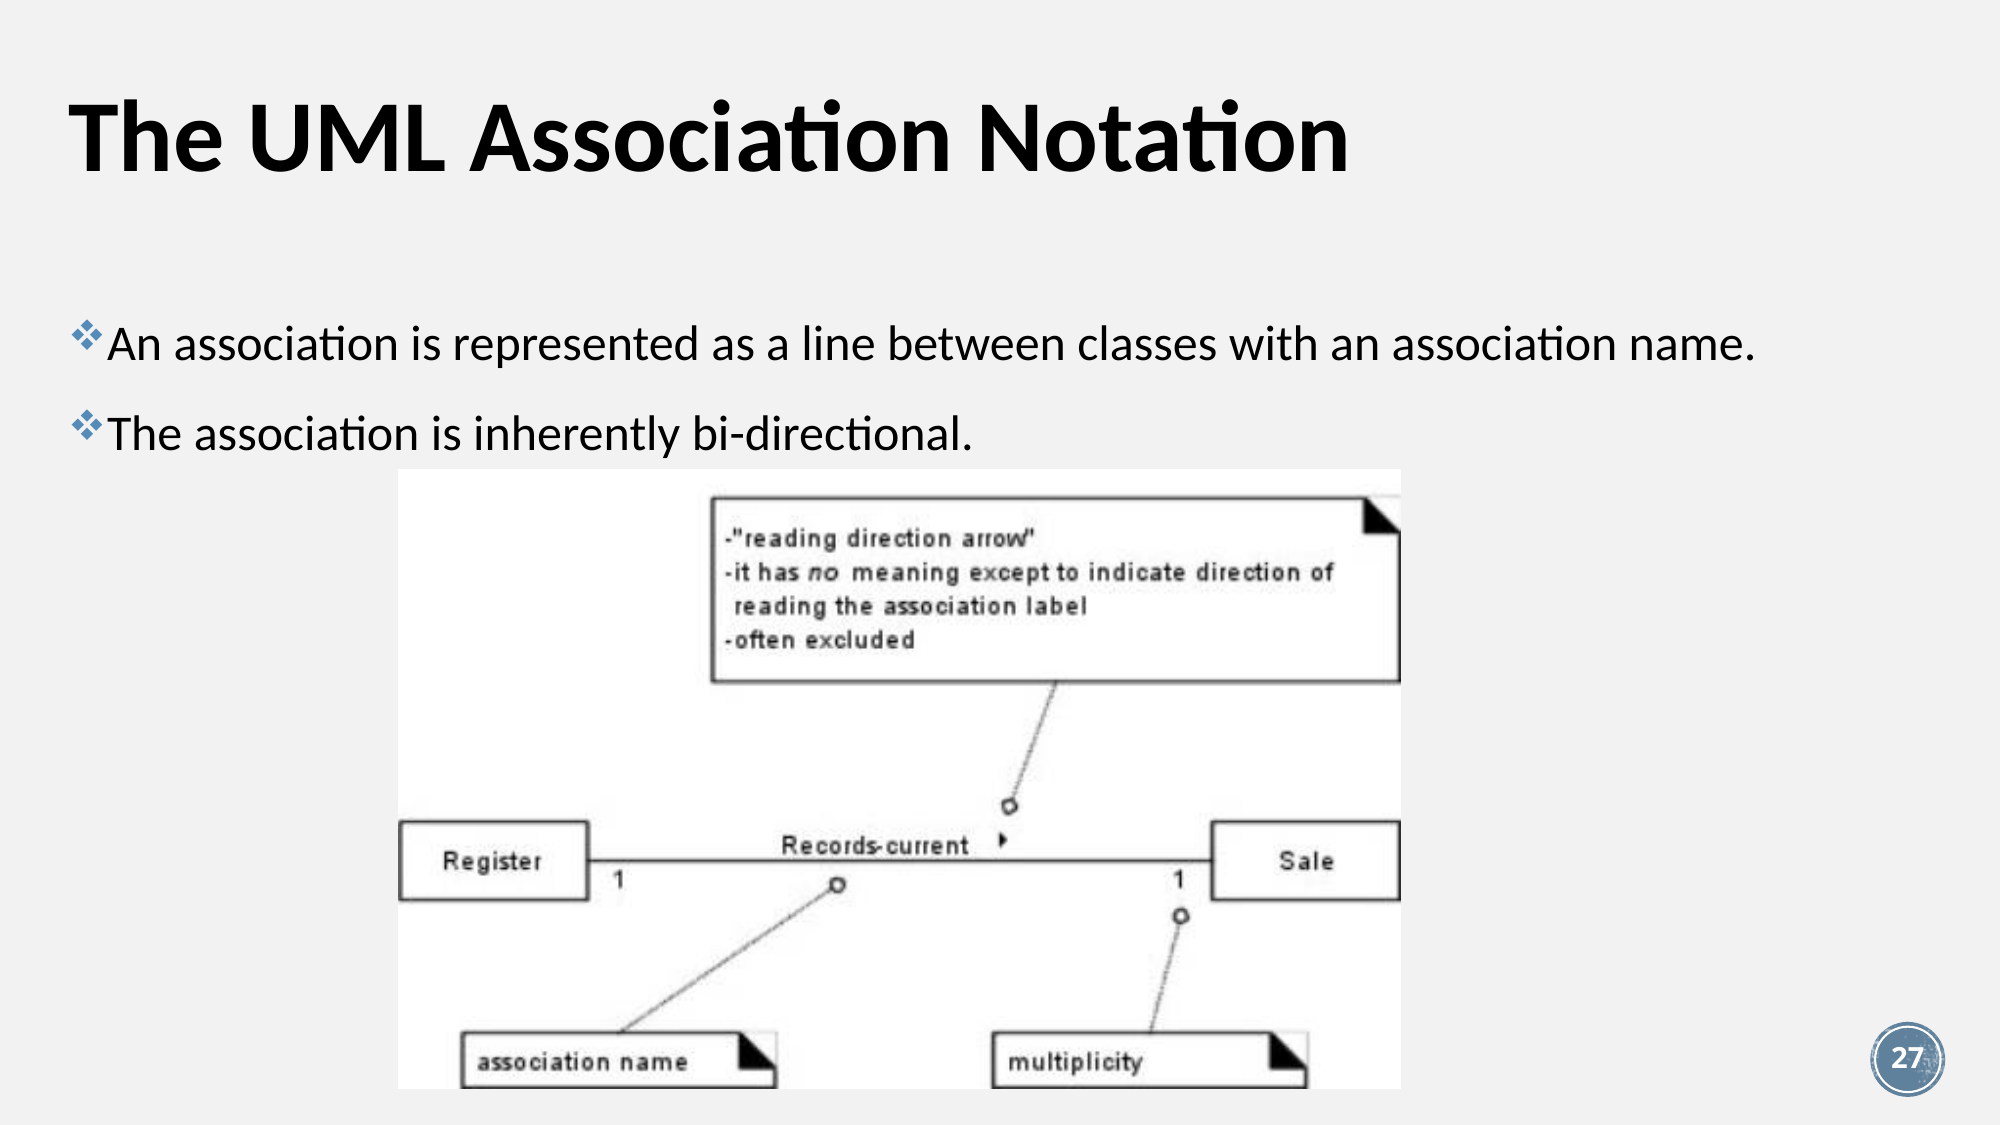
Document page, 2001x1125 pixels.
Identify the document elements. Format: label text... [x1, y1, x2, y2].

title The UML Association Notation [53, 18, 1826, 260]
slide_number 27 [1855, 1028, 1961, 1089]
list An association is represented as a line between classes with an association name. The association is inherently bi-directional. [53, 272, 1826, 481]
picture [398, 469, 1401, 1089]
